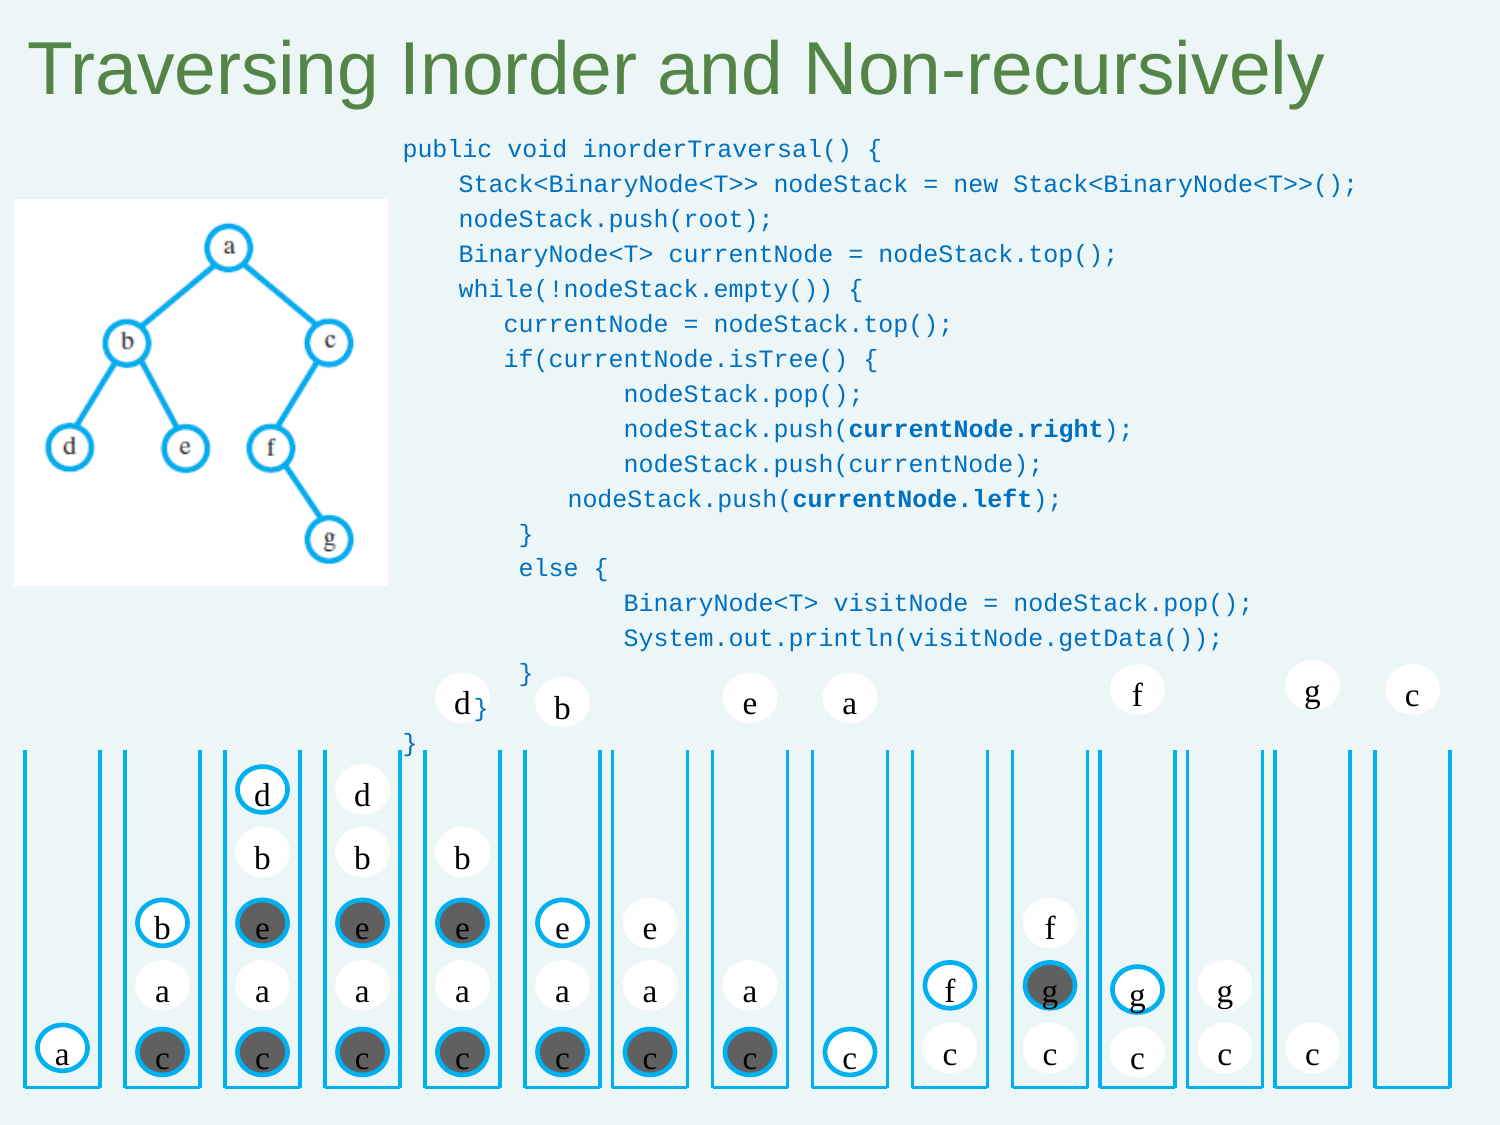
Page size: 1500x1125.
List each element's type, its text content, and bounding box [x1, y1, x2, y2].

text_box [712, 749, 788, 1088]
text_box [612, 749, 688, 1088]
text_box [912, 749, 988, 1088]
text_box e [725, 689, 776, 721]
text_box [24, 749, 101, 1088]
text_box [124, 749, 201, 1088]
text_box Traversing Inorder and Non-recursively [12, 0, 1363, 180]
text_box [224, 749, 301, 1088]
text_box d [437, 689, 488, 721]
picture [13, 199, 388, 587]
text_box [1187, 749, 1263, 1088]
text_box f [1112, 689, 1163, 713]
text_box c [1387, 689, 1438, 713]
text_box g [1287, 689, 1338, 709]
text_box a [825, 689, 876, 721]
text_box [1099, 749, 1176, 1088]
text_box public void inorderTraversal() { Stack<BinaryNode<T>> nodeStack = new Stack<BinaryNode<T>>(); nodeStack.push(root); BinaryNode<T> currentNode = nodeStack.top(); while(!nodeStack.empty()) { currentNode = nodeStack.top(); if(currentNode.isTree() { nodeStack.pop(); nodeStack.push(currentNode.right); nodeStack.push(currentNode); nodeStack.push(currentNode.left); } else { BinaryNode<T> visitNode = nodeStack.pop(); System.out.println(visitNode.getData()); } } } [387, 124, 1500, 689]
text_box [324, 749, 401, 1088]
text_box b [537, 689, 588, 725]
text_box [812, 749, 888, 1088]
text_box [1012, 749, 1088, 1088]
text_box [1374, 749, 1451, 1088]
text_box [424, 749, 501, 1088]
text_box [1274, 749, 1351, 1088]
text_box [524, 749, 601, 1088]
